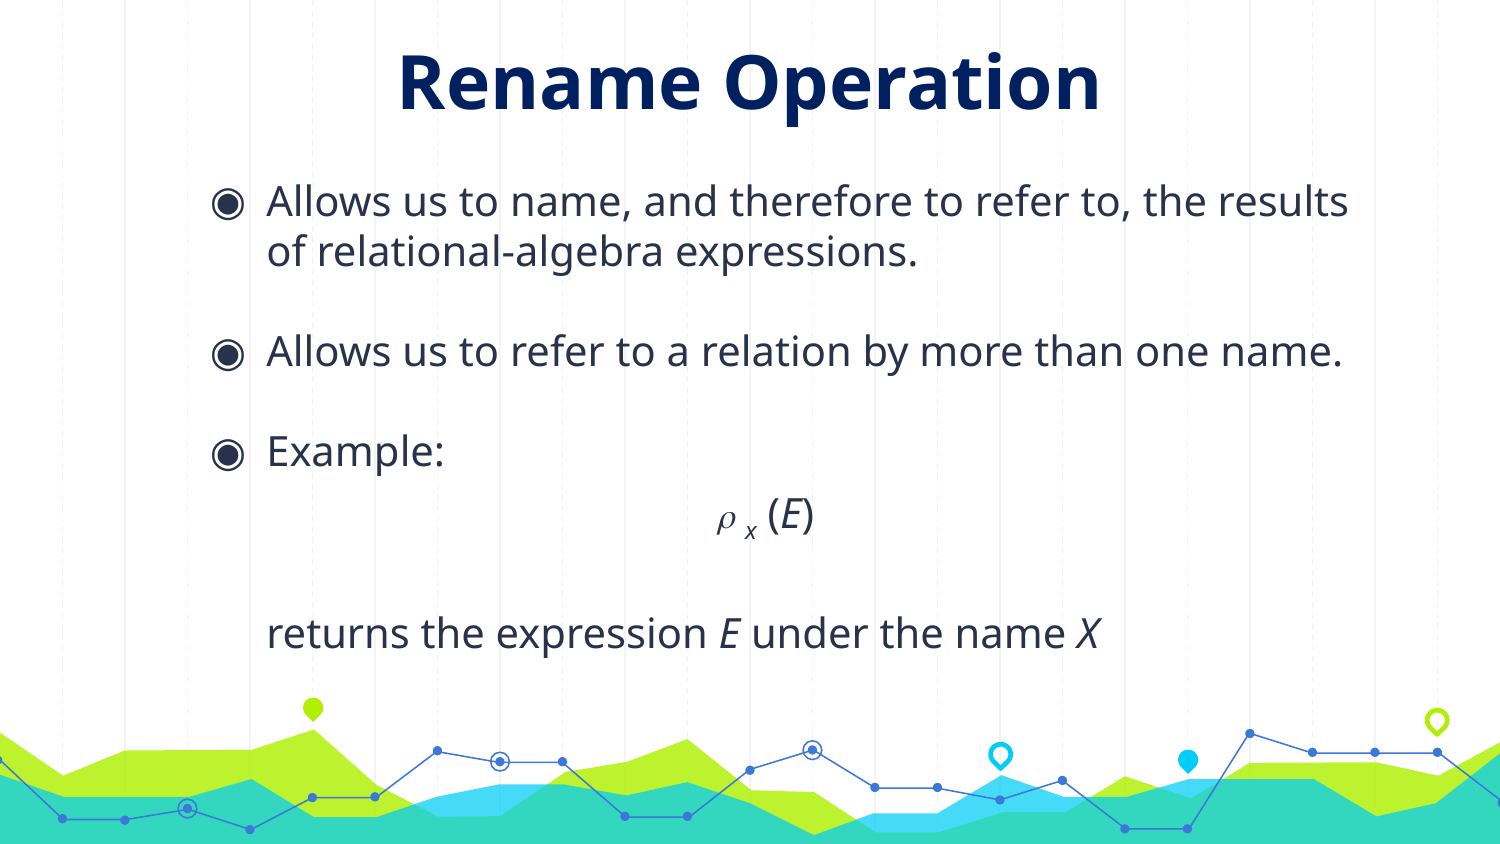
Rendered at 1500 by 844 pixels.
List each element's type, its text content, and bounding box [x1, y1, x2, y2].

list Allows us to name, and therefore to refer to, the results of relational-algebra expressions. Allows us to refer to a relation by more than one name. Example:  x (E) returns the expression E under the name X [176, 159, 1381, 597]
title Rename Operation [176, 22, 1324, 140]
